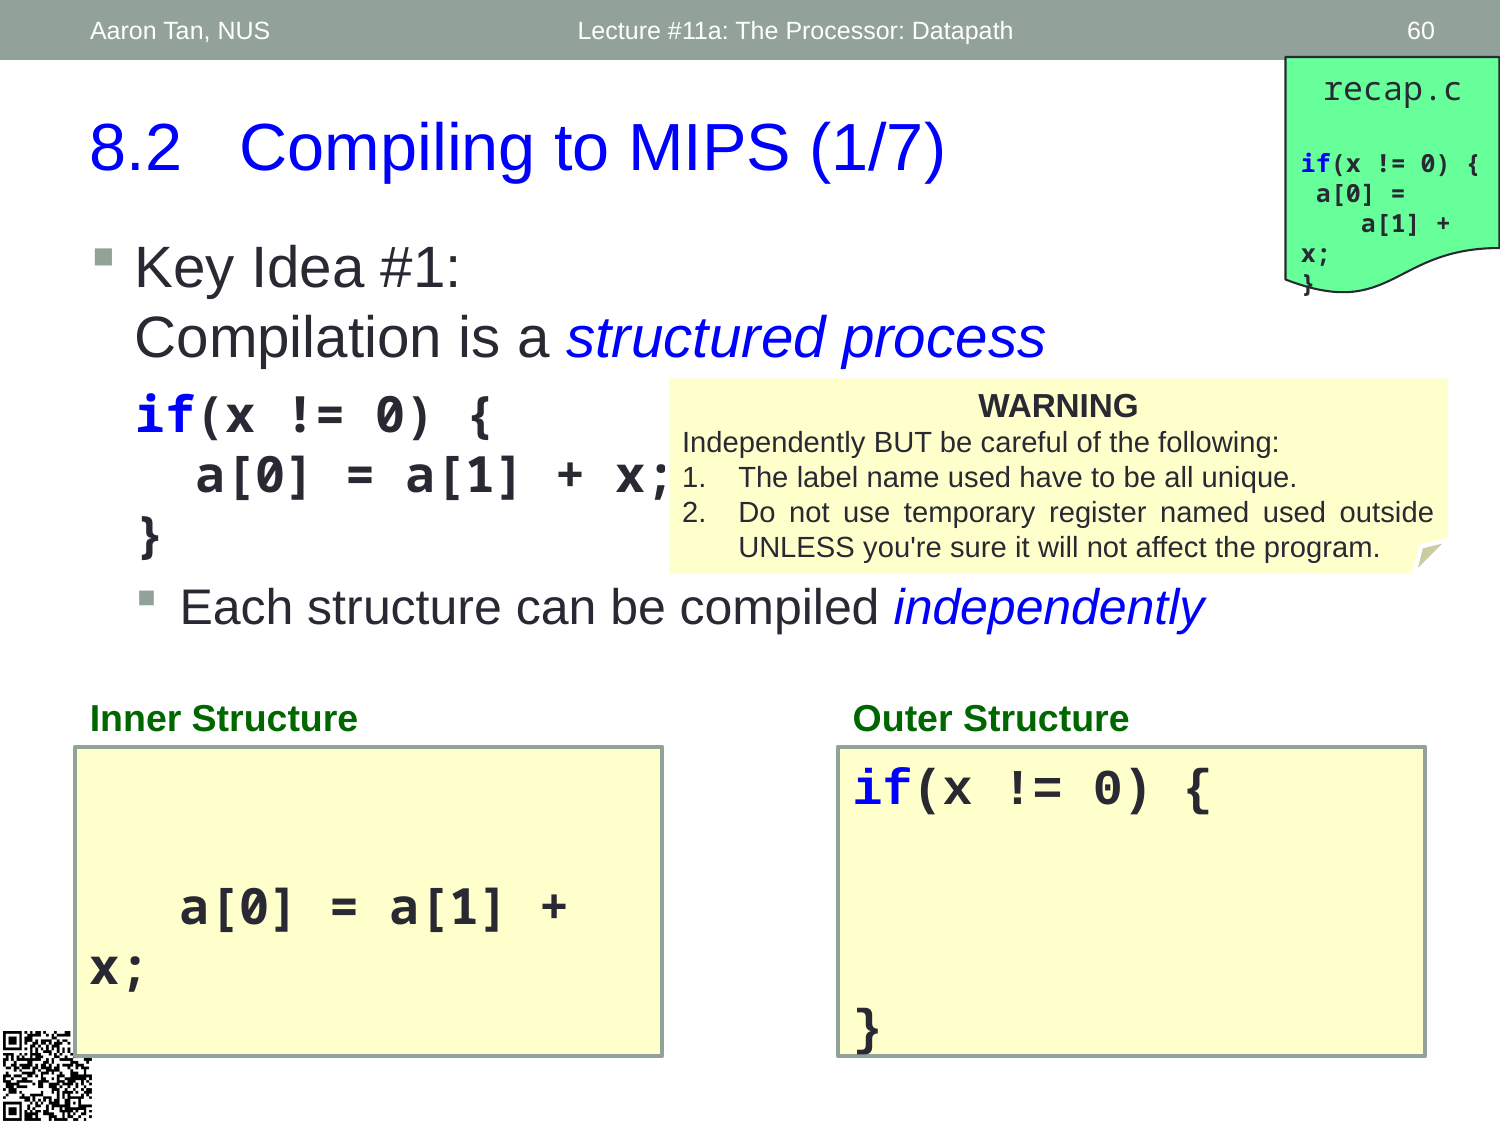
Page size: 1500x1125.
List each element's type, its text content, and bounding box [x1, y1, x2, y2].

text_box Inner Structure [75, 686, 663, 746]
slide_number Aaron Tan, NUS [75, 3, 550, 57]
text_box a[0] = a[1] + x; [73, 745, 664, 1058]
text_box 8.2 Compiling to MIPS (1/7) [74, 96, 1285, 192]
text_box recap.c if(x != 0) { a[0] = a[1] + x; } [1286, 60, 1500, 305]
footer Lecture #11a: The Processor: Datapath [562, 3, 1238, 57]
text_box WARNING Independently BUT be careful of the following: The label name used have to be all unique. Do not use temporary register named used outside UNLESS you're sure it will not affect the program. [665, 374, 1453, 578]
picture [0, 1028, 95, 1124]
text_box [1285, 56, 1500, 280]
slide_number 60 [1308, 3, 1450, 56]
text_box Outer Structure [837, 686, 1425, 746]
list Key Idea #1: Compilation is a structured process if(x != 0) { a[0] = a[1] + x; } Each structure can be compiled independently [75, 222, 1409, 1057]
text_box if(x != 0) { } [836, 745, 1427, 1058]
